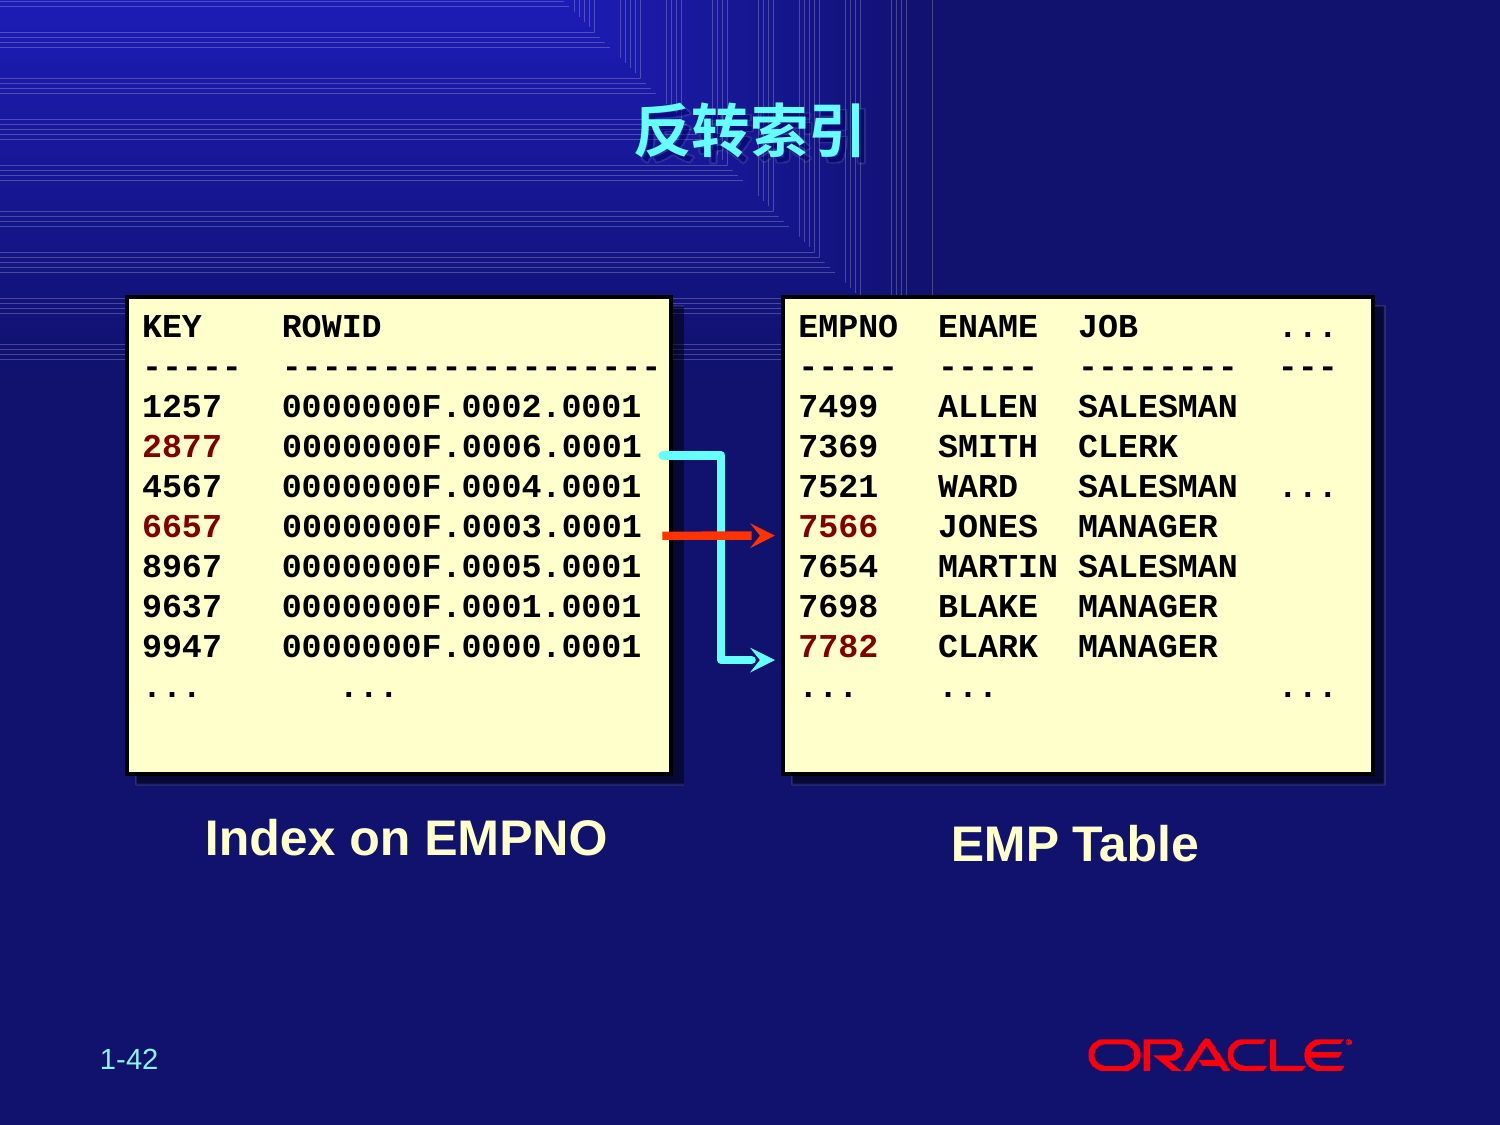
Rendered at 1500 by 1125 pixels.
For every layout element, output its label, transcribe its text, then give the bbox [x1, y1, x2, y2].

text_box [762, 529, 775, 542]
text_box KEY ROWID ----- ------------------- 1257 0000000F.0002.0001 2877 0000000F.0006.0001 4567 0000000F.0004.0001 6657 0000000F.0003.0001 8967 0000000F.0005.0001 9637 0000000F.0001.0001 9947 0000000F.0000.0001 ... ... [127, 296, 671, 775]
text_box EMP Table [787, 804, 1363, 880]
text_box EMPNO ENAME JOB ... ----- ----- -------- --- 7499 ALLEN SALESMAN 7369 SMITH CLERK 7521 WARD SALESMAN ... 7566 JONES MANAGER 7654 MARTIN SALESMAN 7698 BLAKE MANAGER 7782 CLARK MANAGER ... ... ... [783, 296, 1373, 775]
text_box [662, 455, 722, 535]
text_box Index on EMPNO [125, 798, 688, 874]
title 反转索引 [151, 86, 1349, 232]
text_box [706, 536, 775, 667]
